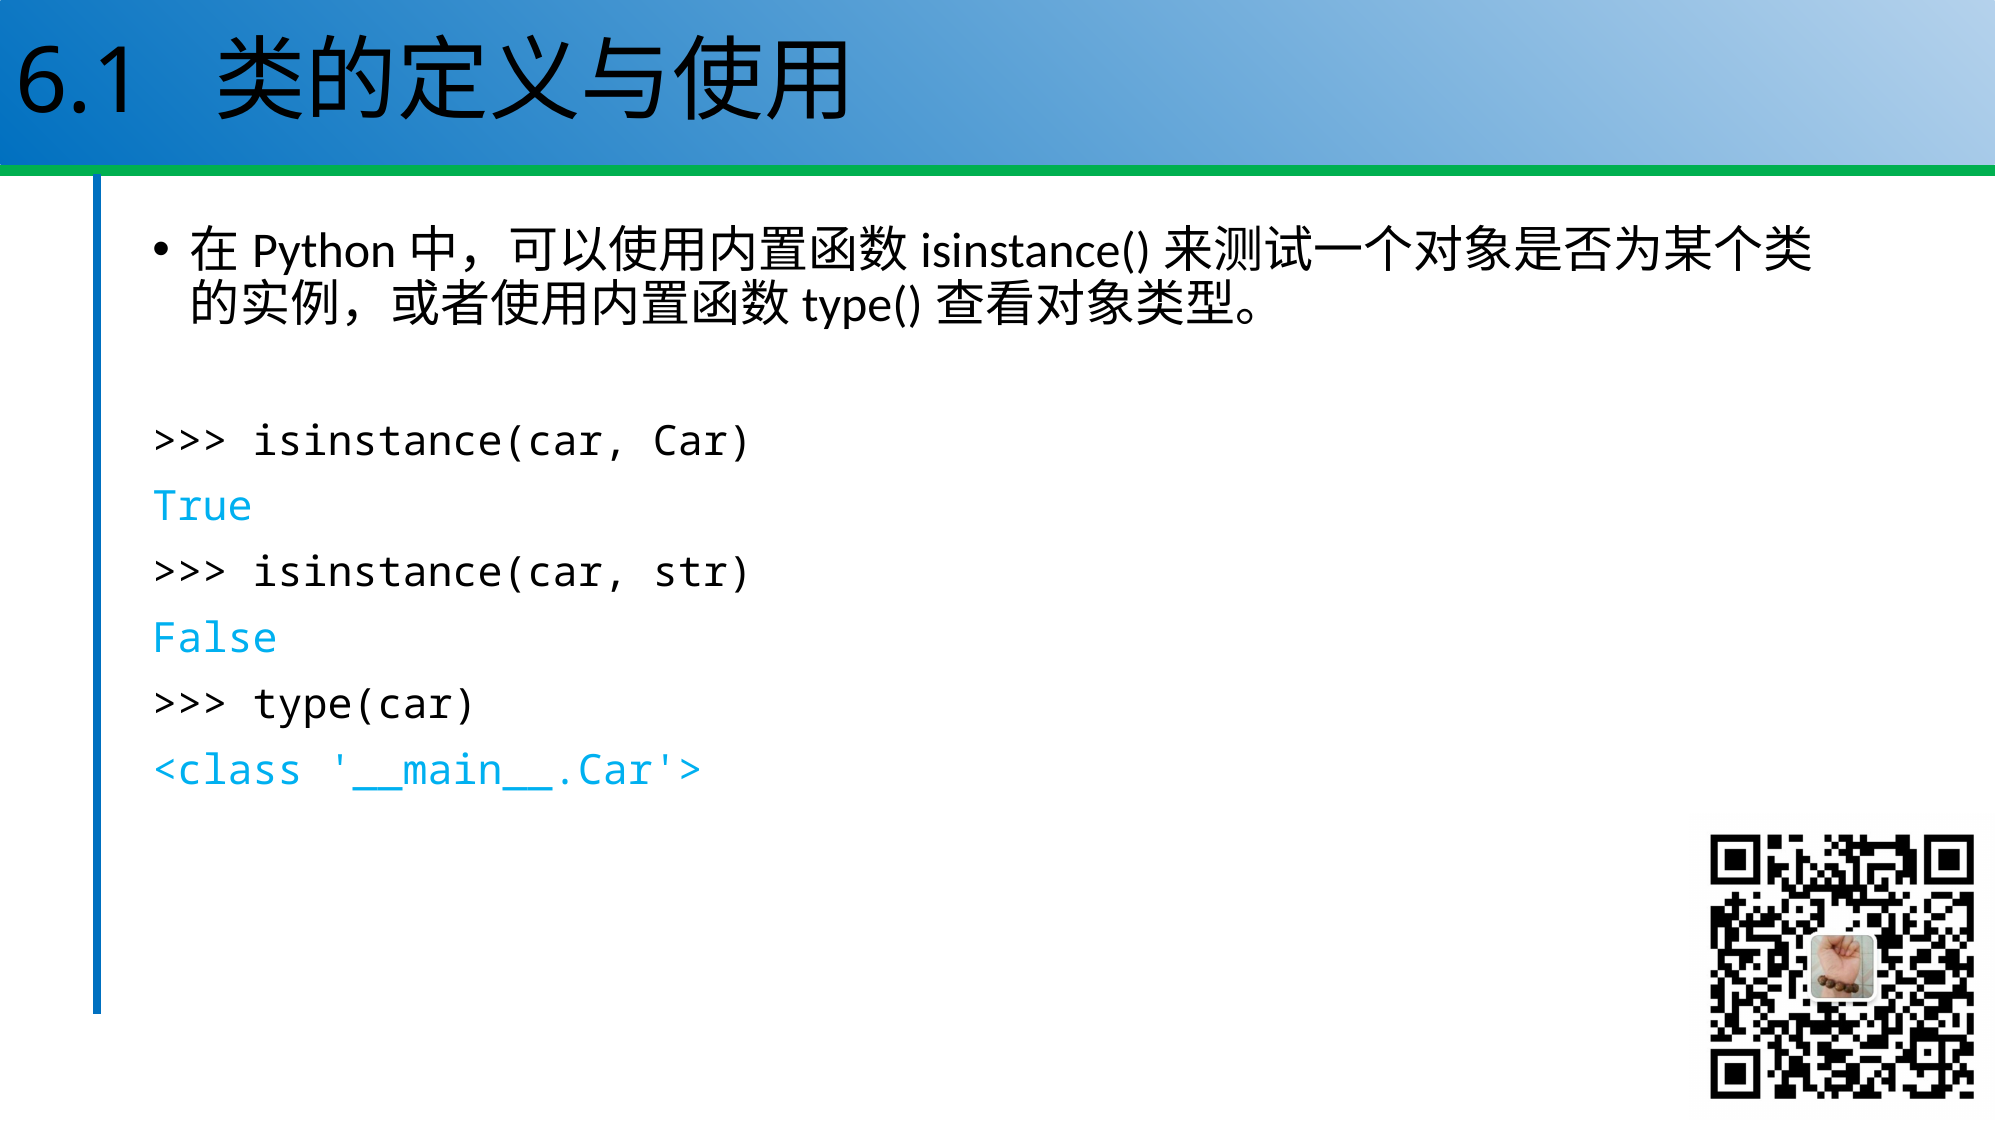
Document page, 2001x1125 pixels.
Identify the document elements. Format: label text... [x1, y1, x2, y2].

title 6.1 类的定义与使用 [0, 0, 1995, 165]
slide_number [1412, 1042, 1863, 1103]
picture [1689, 813, 1995, 1120]
list 在Python中，可以使用内置函数isinstance()来测试一个对象是否为某个类的实例，或者使用内置函数type()查看对象类型。 >>> isinstance(car, Car) True >>> isinstance(car, str) False >>> type(car) <class '__main__.Car'> [137, 216, 1863, 978]
